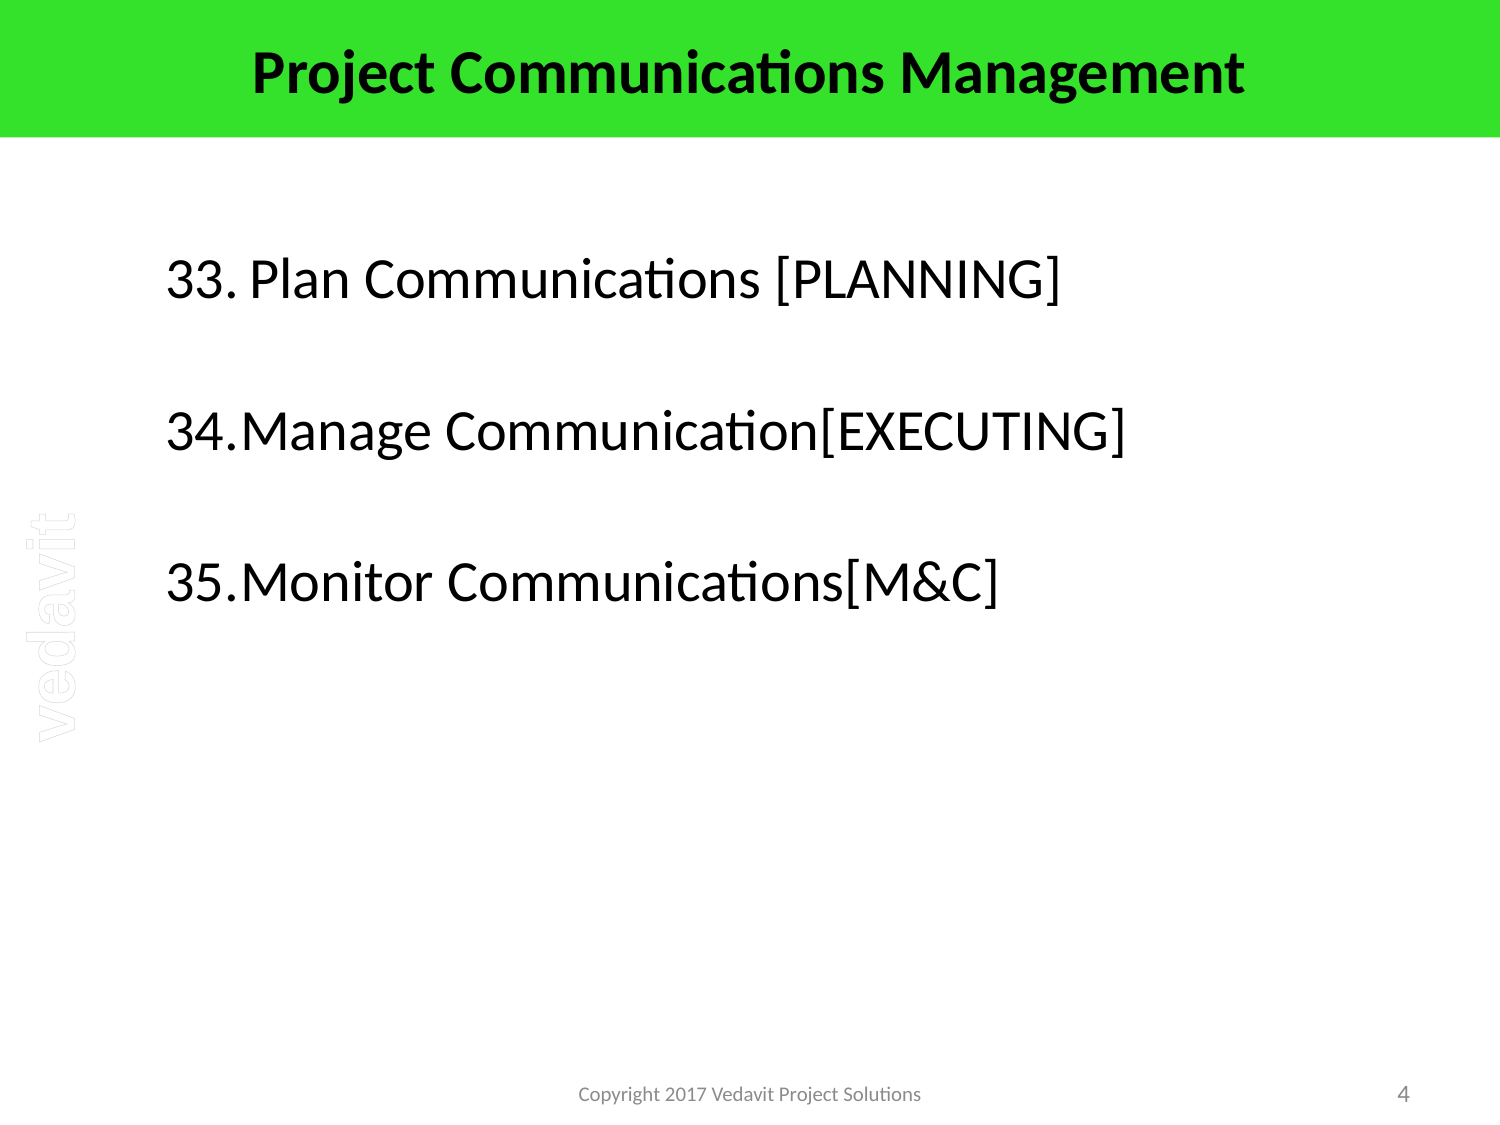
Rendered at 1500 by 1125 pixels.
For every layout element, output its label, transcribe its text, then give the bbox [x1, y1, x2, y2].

slide_number 297 [1074, 1062, 1425, 1123]
title Project Communications Management [0, 0, 1500, 138]
footer Copyright 2017 Vedavit Project Solutions [512, 1062, 988, 1123]
list Plan Communications [PLANNING] Manage Communication[EXECUTING] Monitor Communications[M&C] [75, 162, 1425, 816]
